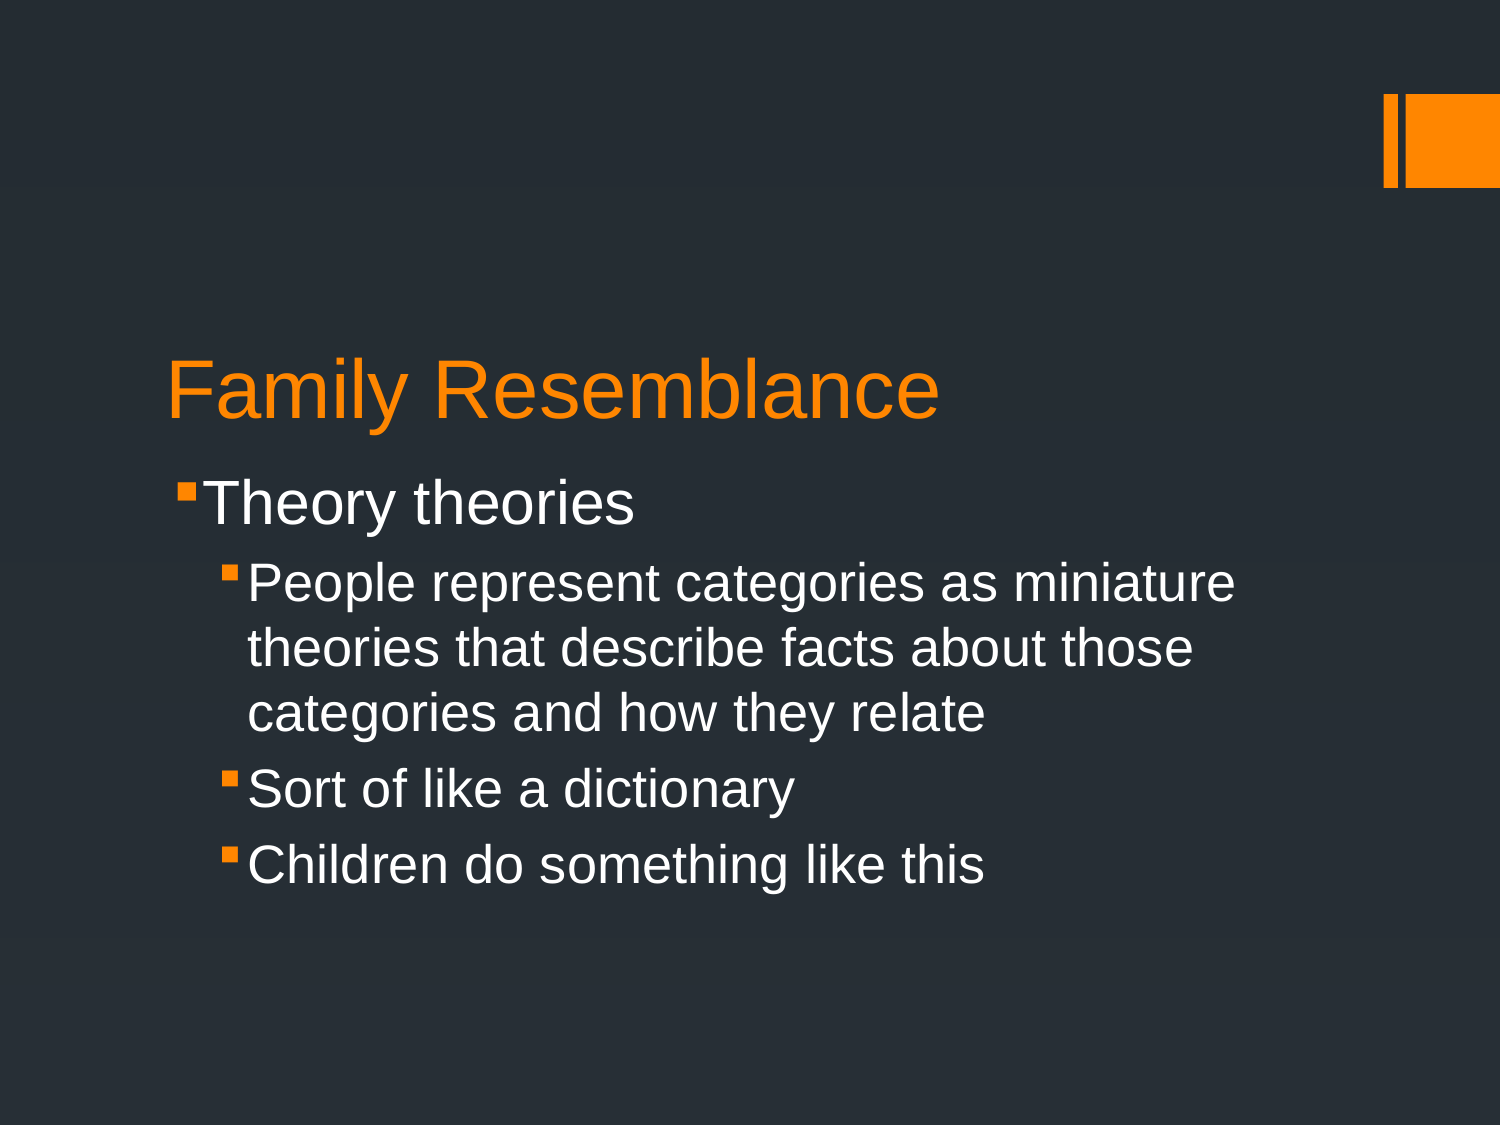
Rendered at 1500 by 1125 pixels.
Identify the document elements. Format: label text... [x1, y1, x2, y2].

title Family Resemblance [150, 253, 1350, 443]
list Theory theories People represent categories as miniature theories that describe facts about those categories and how they relate Sort of like a dictionary Children do something like this [150, 454, 1350, 1035]
